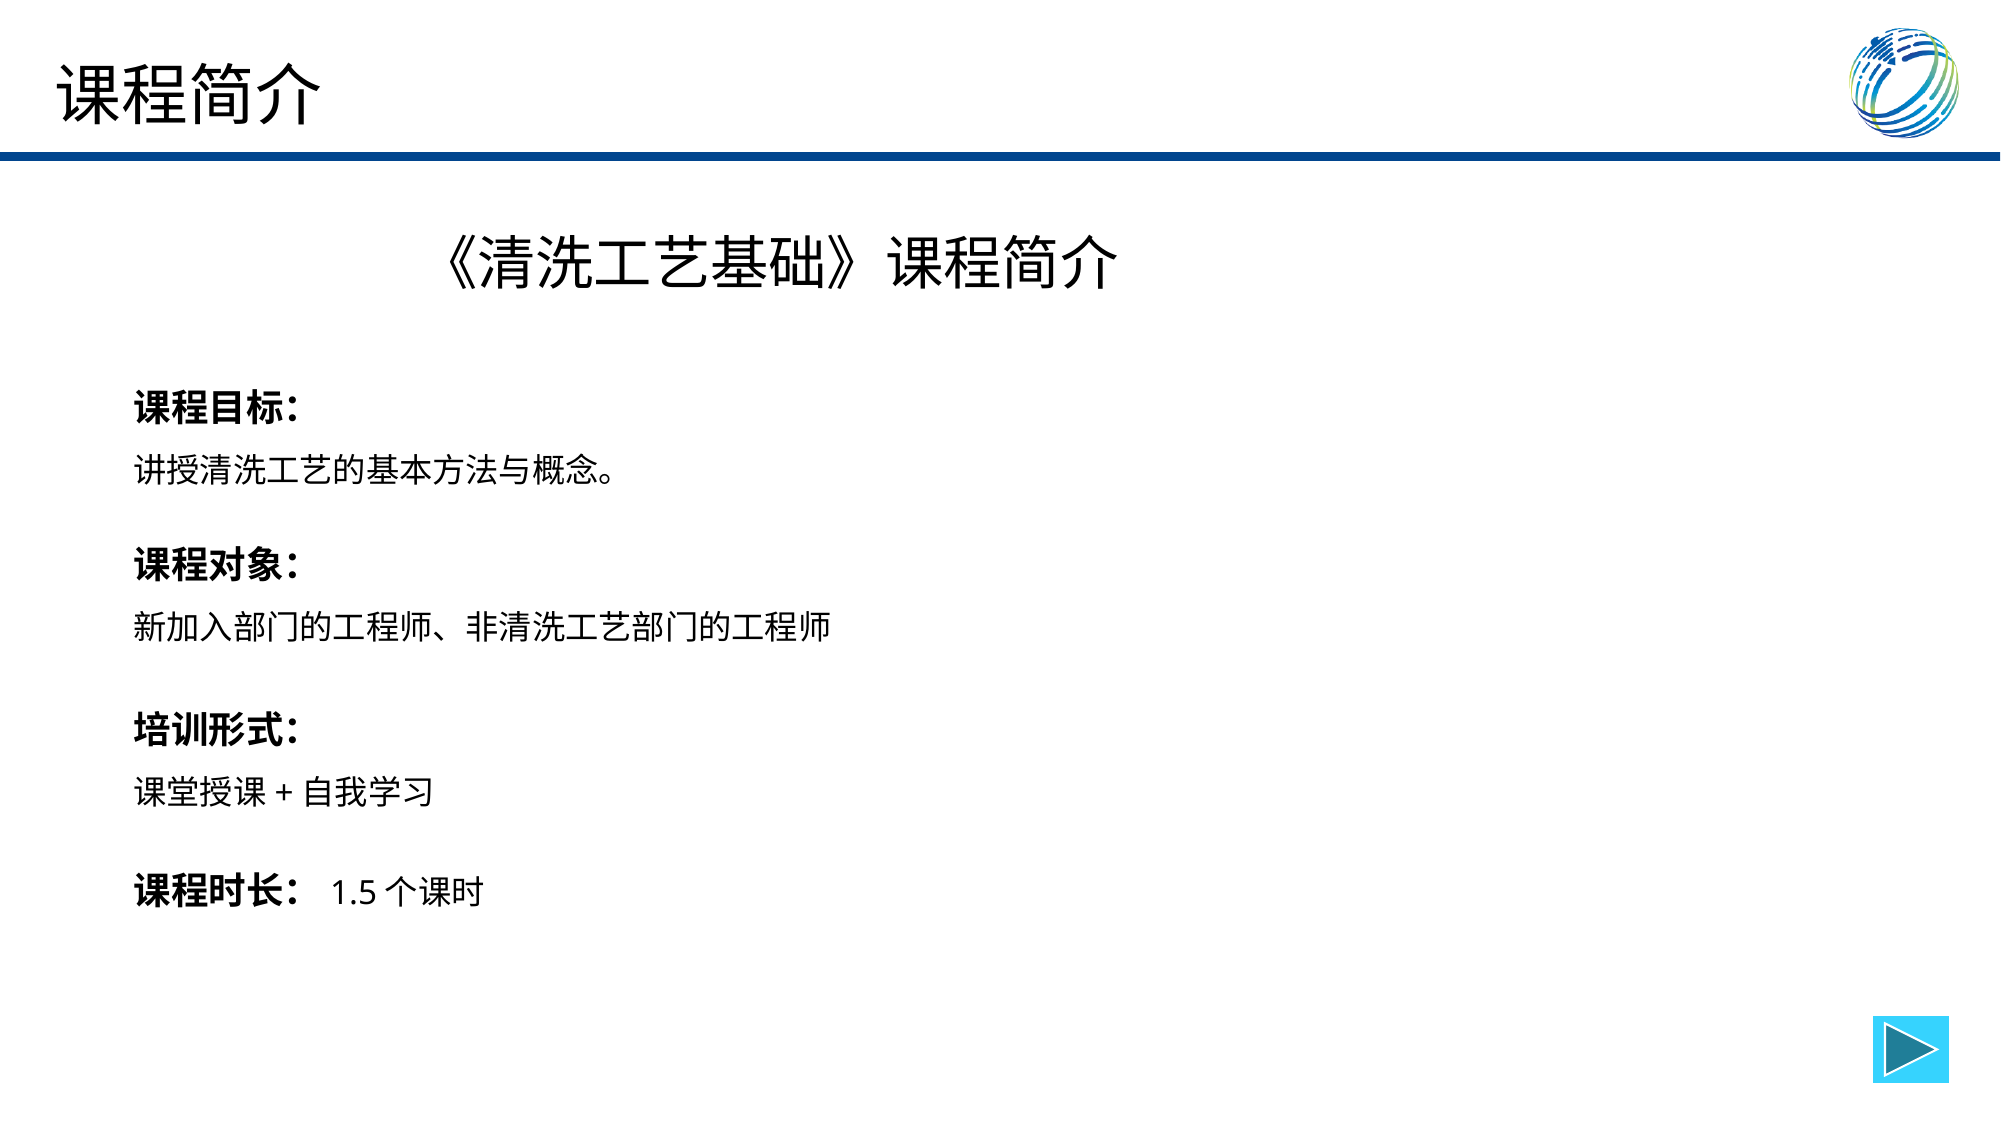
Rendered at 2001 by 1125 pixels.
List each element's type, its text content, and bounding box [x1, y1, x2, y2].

text_box 课程目标： 讲授清洗工艺的基本方法与概念。 课程对象： 新加入部门的工程师、非清洗工艺部门的工程师 培训形式： 课堂授课+自我学习 课程时长：1.5个课时 [118, 353, 1606, 989]
title 课程简介 [40, 48, 1960, 147]
text_box 《清洗工艺基础》课程简介 [404, 218, 1850, 304]
picture [1845, 24, 1963, 142]
text_box [1871, 1014, 1951, 1085]
